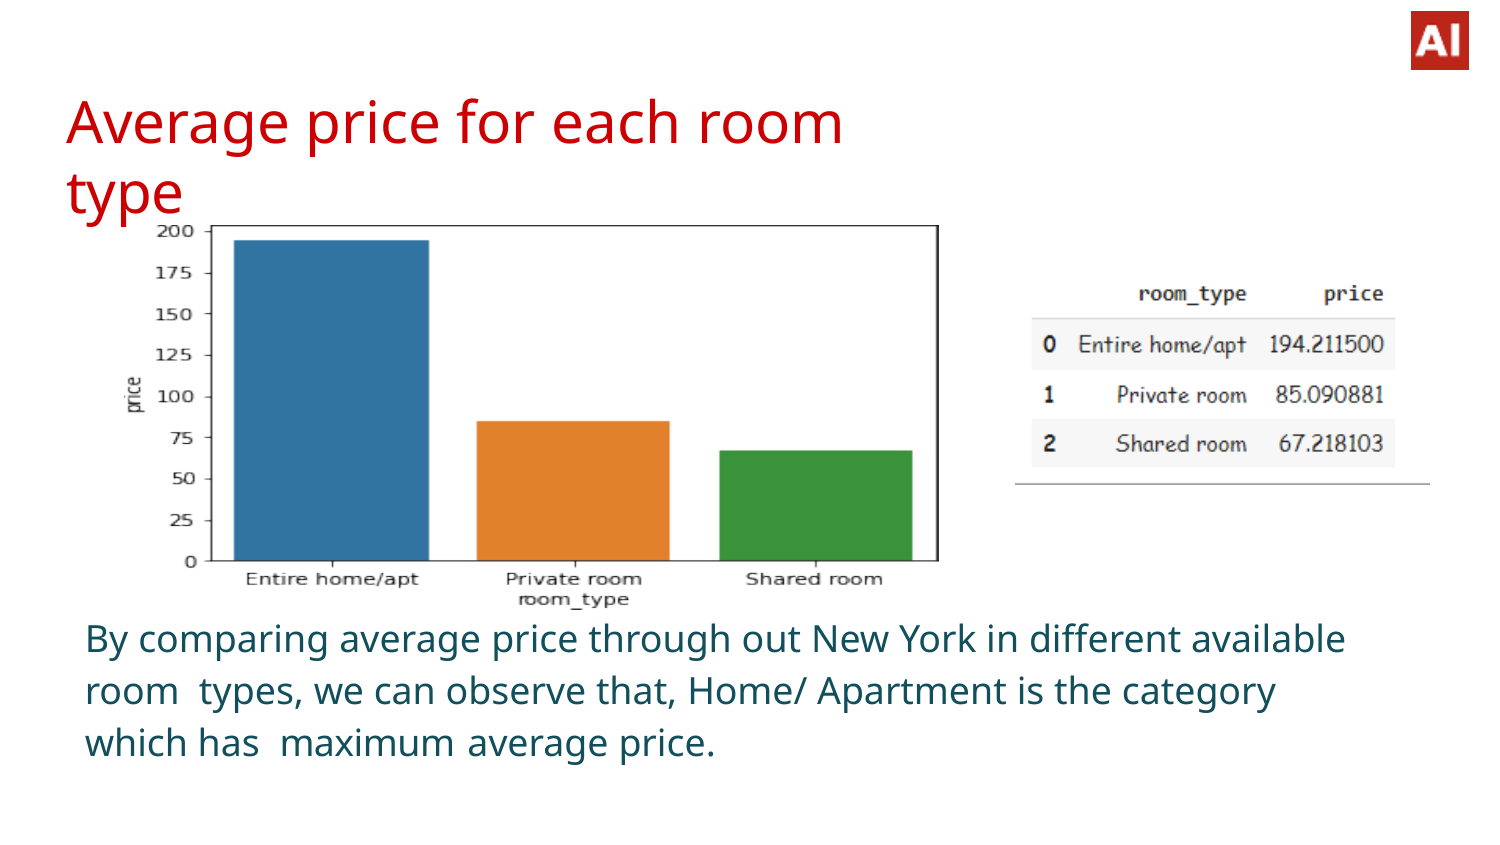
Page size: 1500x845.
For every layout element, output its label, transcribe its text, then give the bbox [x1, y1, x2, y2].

text_box By comparing average price through out New York in different available room types, we can observe that, Home/ Apartment is the category which has maximum average price. [82, 606, 1376, 764]
title Average price for each room type [64, 83, 932, 227]
picture [1411, 11, 1469, 70]
picture [1015, 285, 1430, 485]
picture [123, 225, 939, 611]
